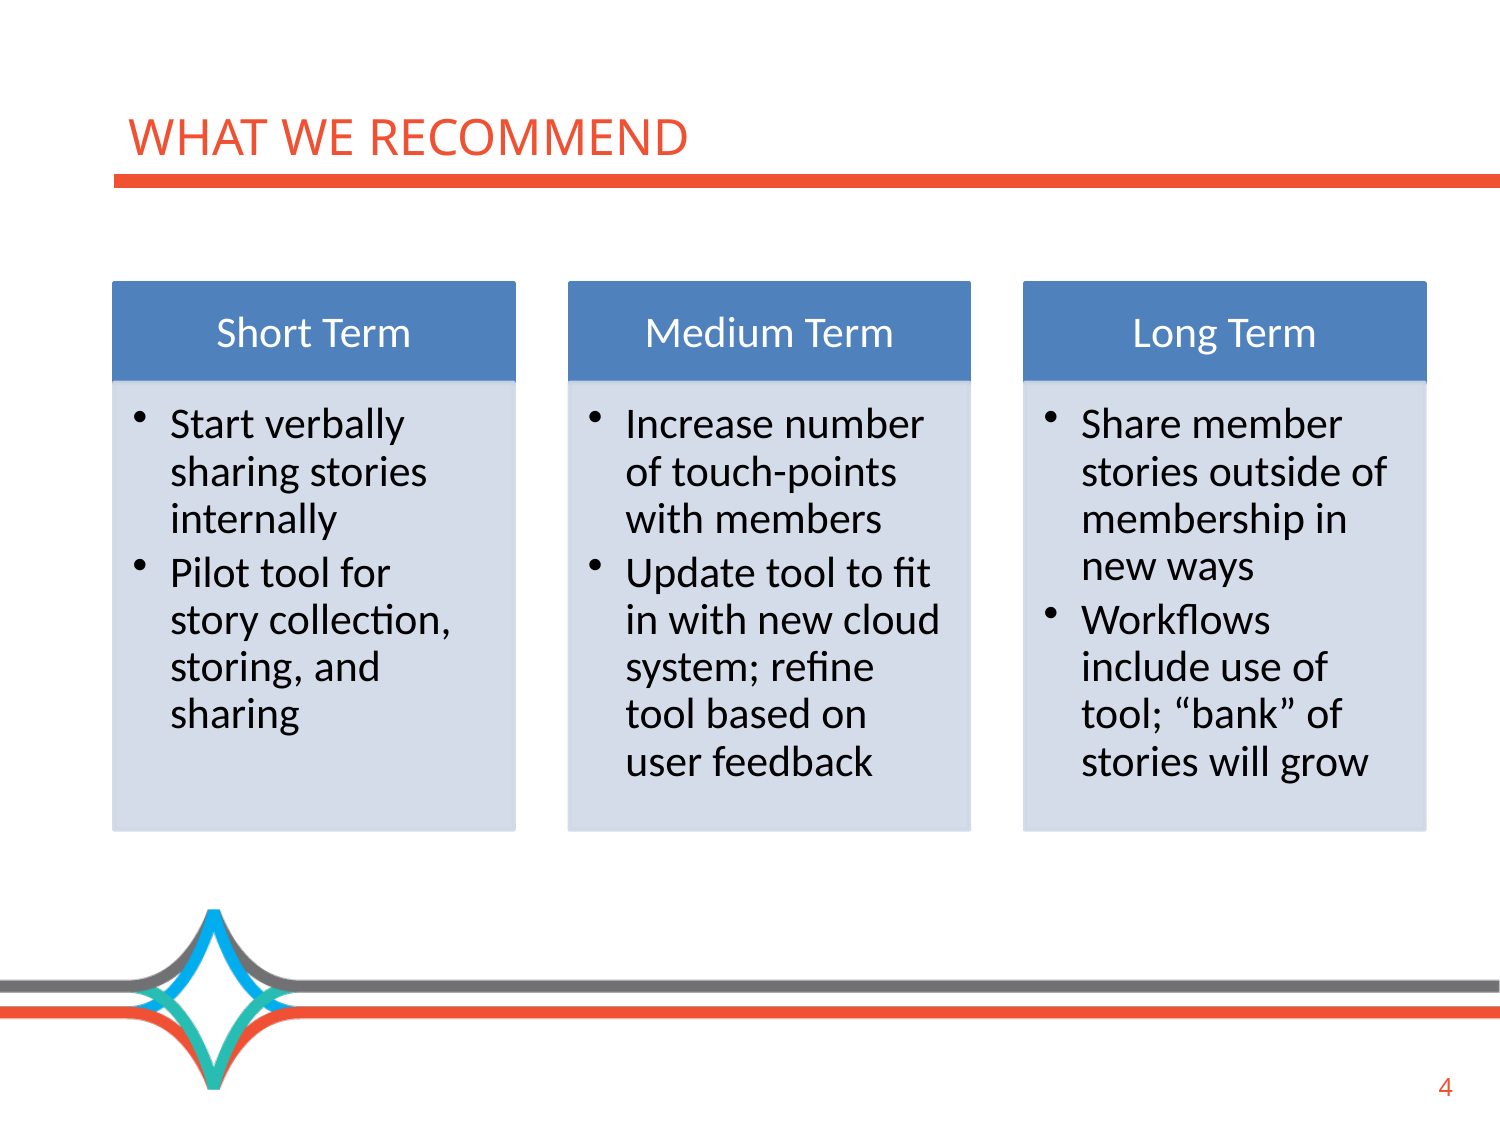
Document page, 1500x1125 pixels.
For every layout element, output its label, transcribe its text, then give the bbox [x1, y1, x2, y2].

picture [0, 875, 1500, 1125]
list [113, 262, 1426, 851]
title What we recommend [113, 98, 957, 181]
